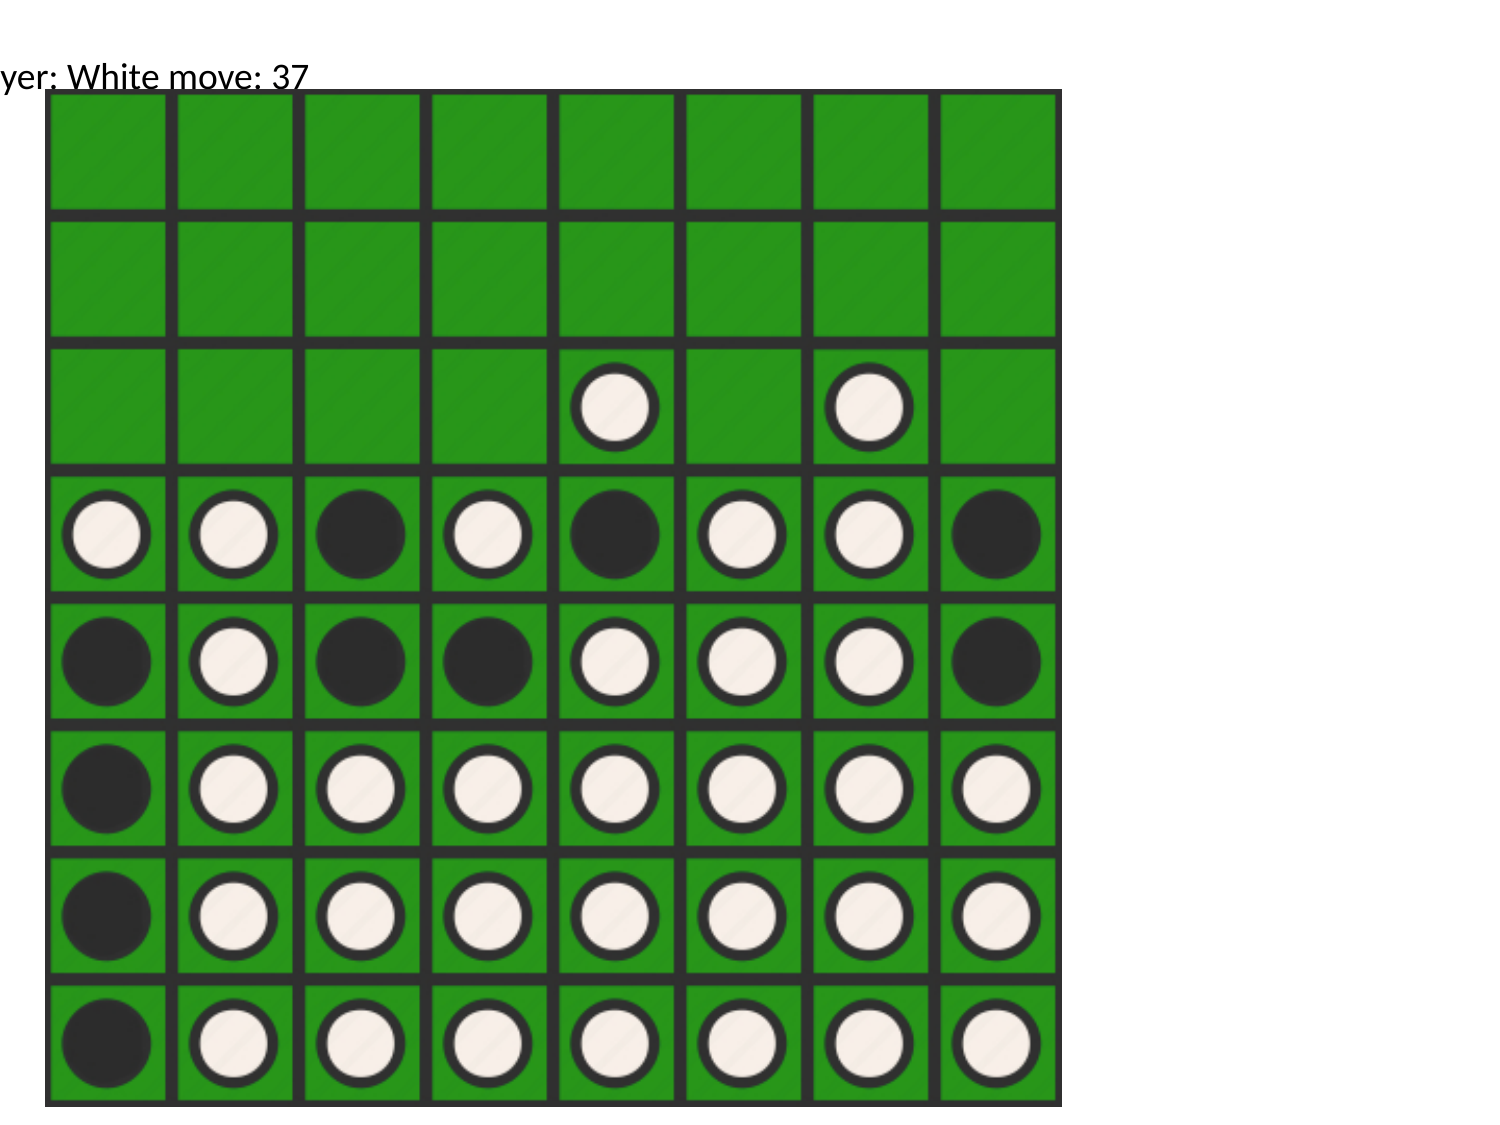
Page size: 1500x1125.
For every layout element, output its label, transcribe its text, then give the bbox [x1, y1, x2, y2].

picture [44, 89, 1062, 1107]
text_box turn: 38 player: White move: 37 [0, 44, 325, 105]
